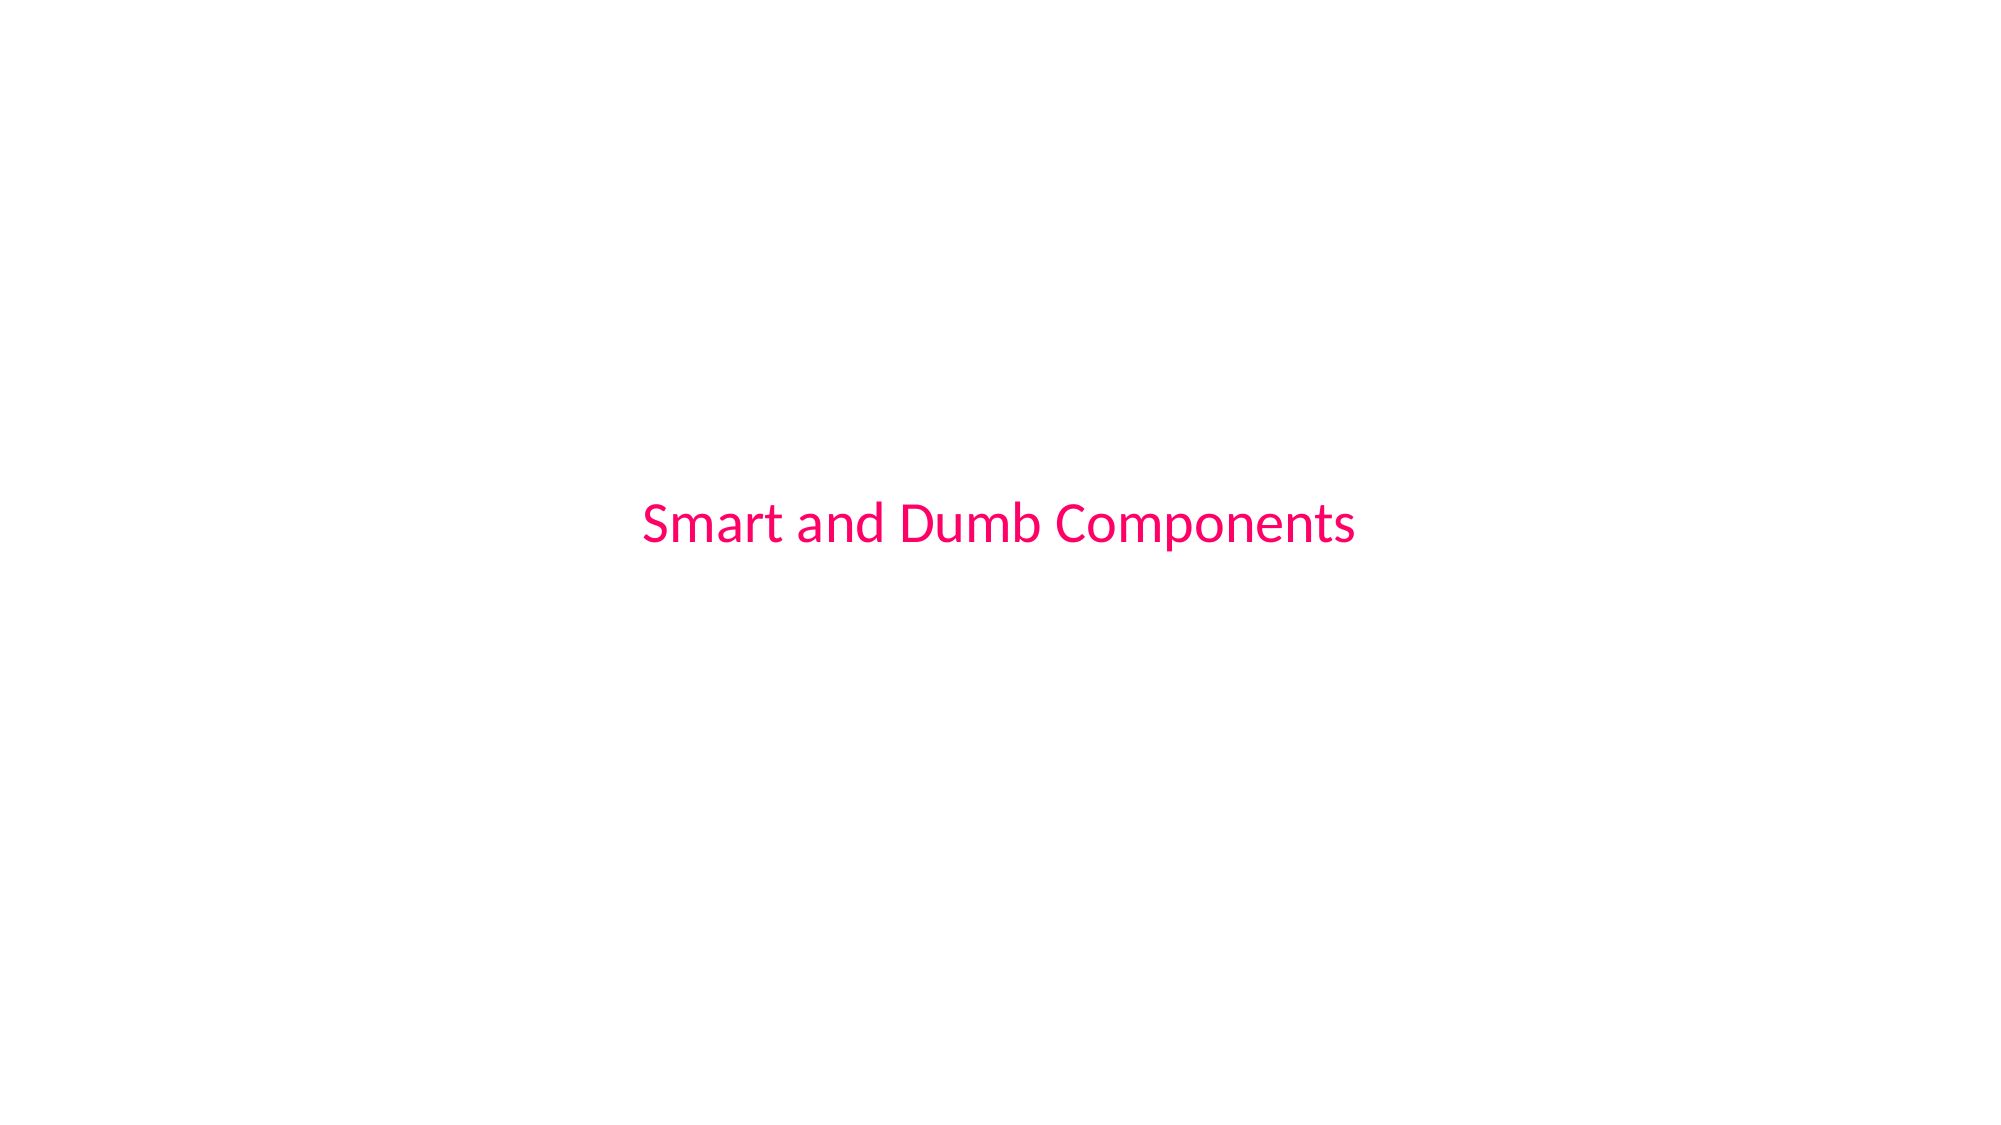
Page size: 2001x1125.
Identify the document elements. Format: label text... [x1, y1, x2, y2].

text_box Smart and Dumb Components [627, 476, 1372, 562]
